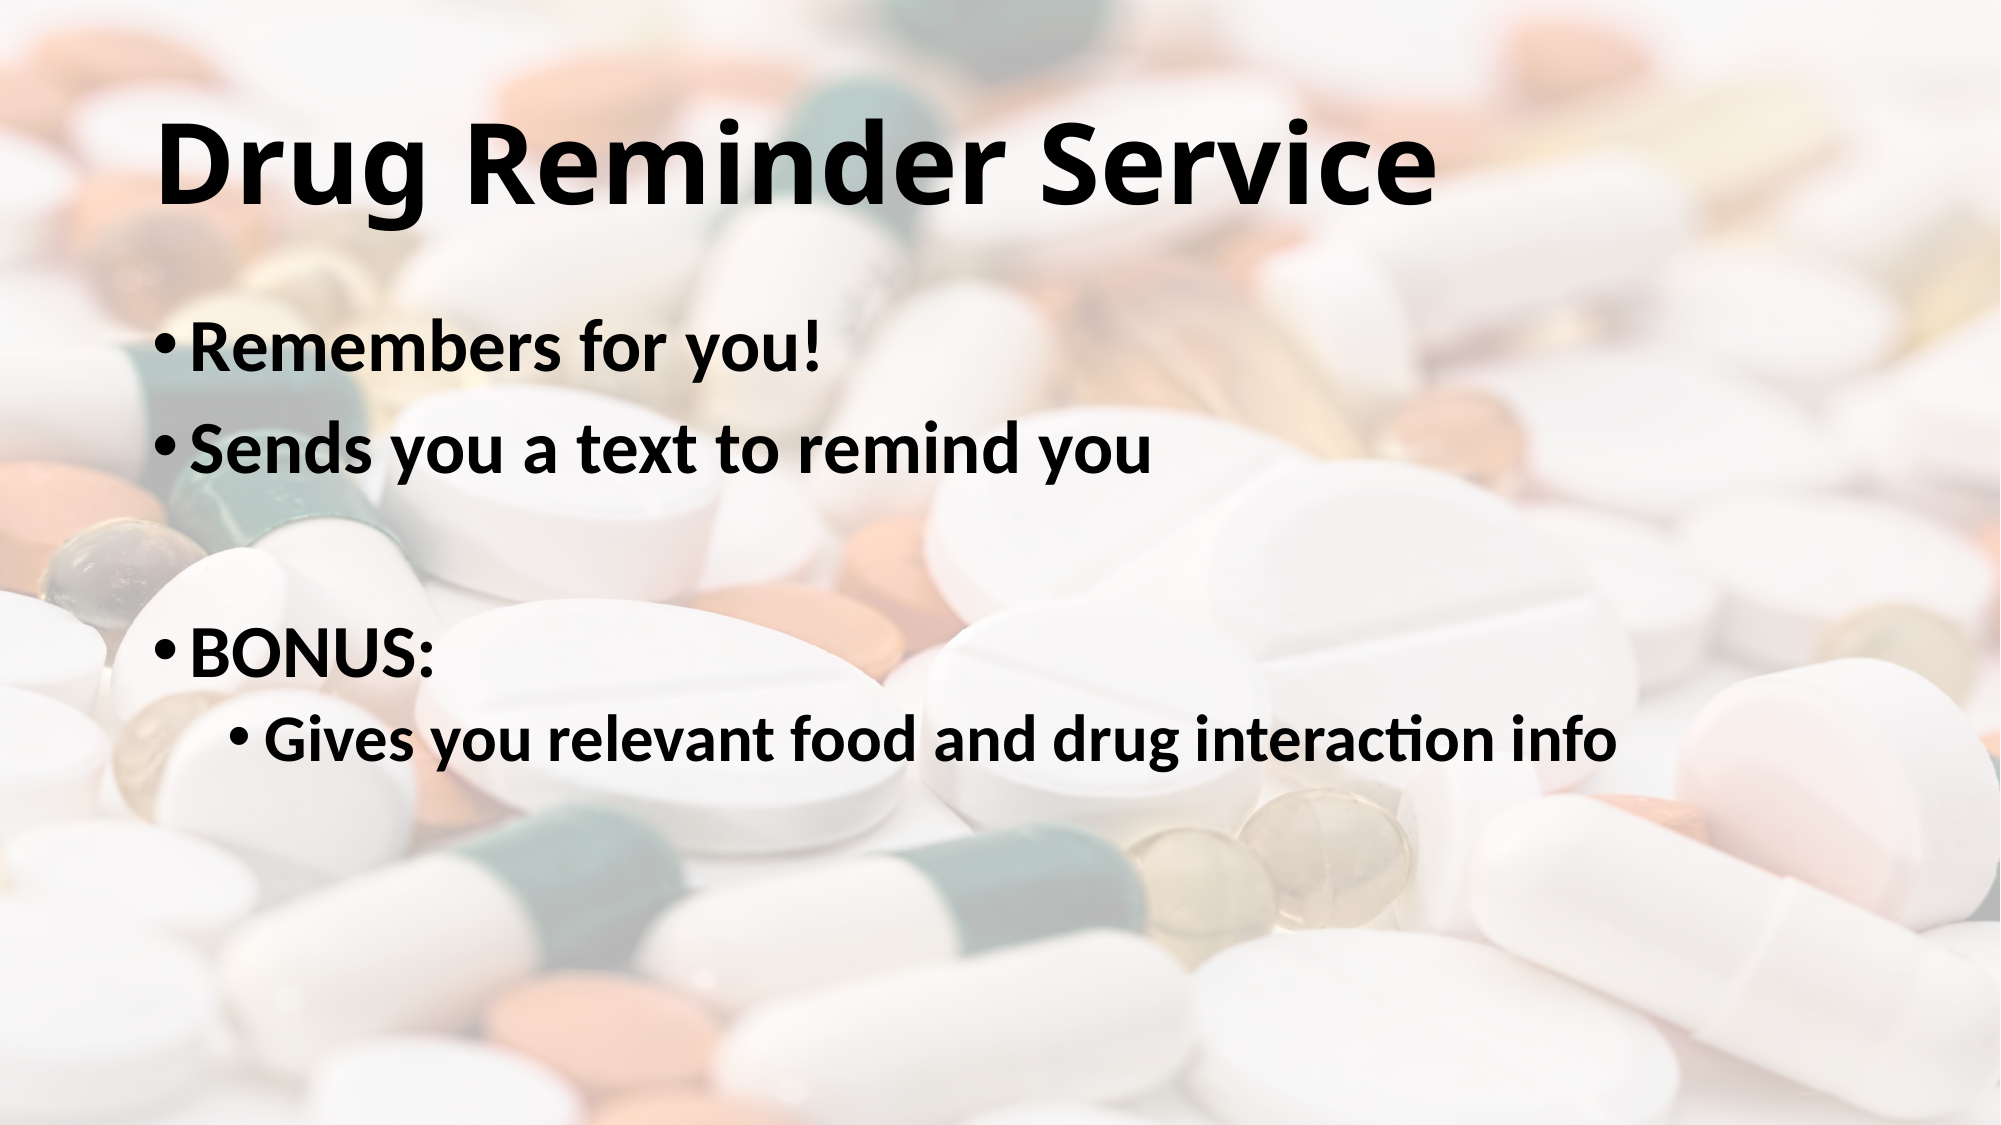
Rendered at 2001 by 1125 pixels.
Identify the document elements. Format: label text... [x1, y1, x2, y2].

title Drug Reminder Service [137, 59, 1863, 278]
list Remembers for you! Sends you a text to remind you BONUS: Gives you relevant food and drug interaction info [137, 299, 1863, 1014]
